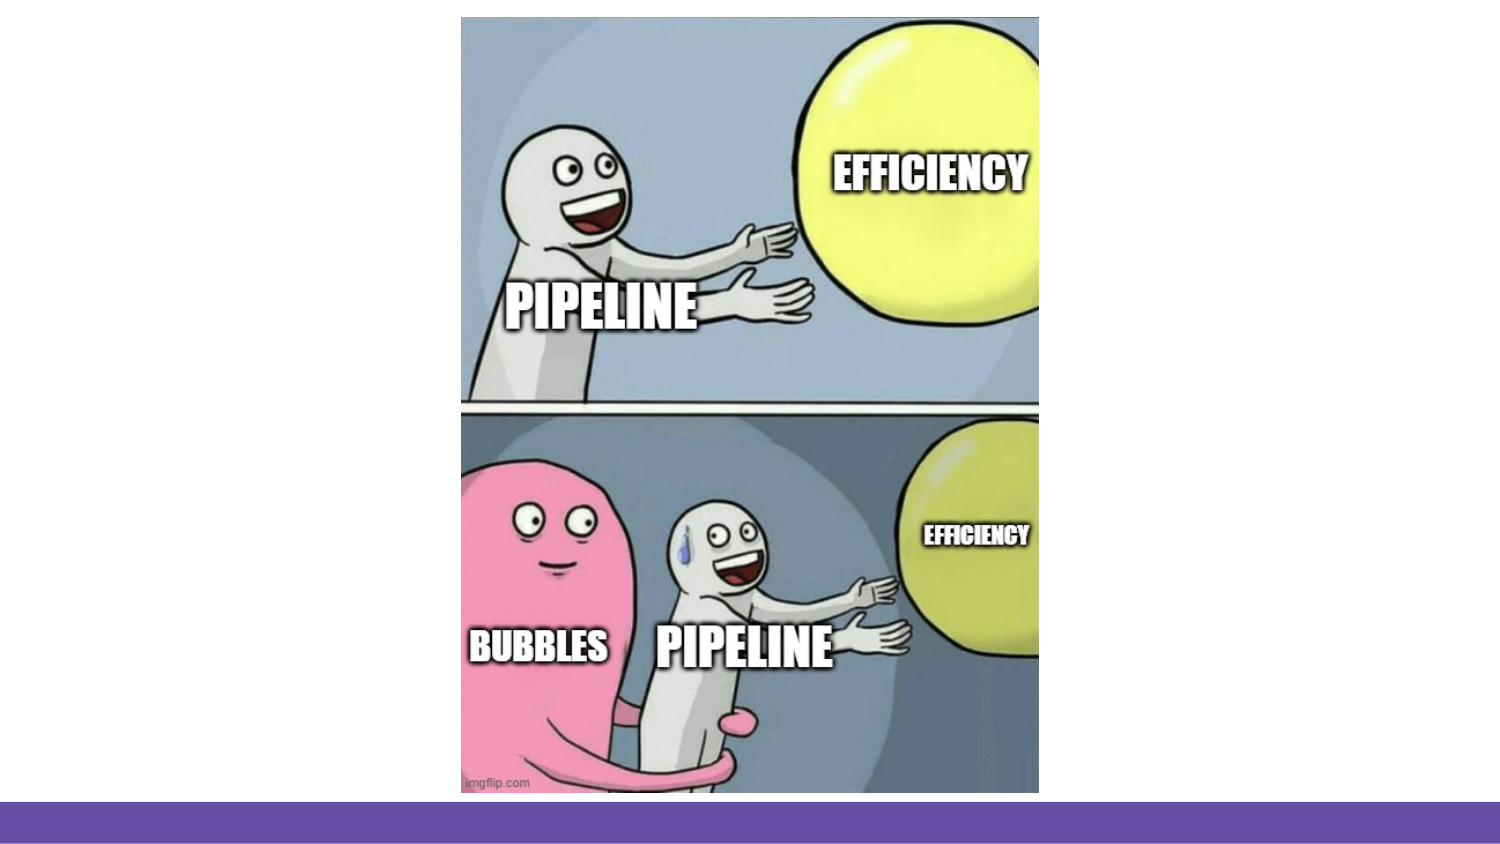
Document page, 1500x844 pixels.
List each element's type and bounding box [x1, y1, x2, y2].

picture [460, 16, 1039, 794]
